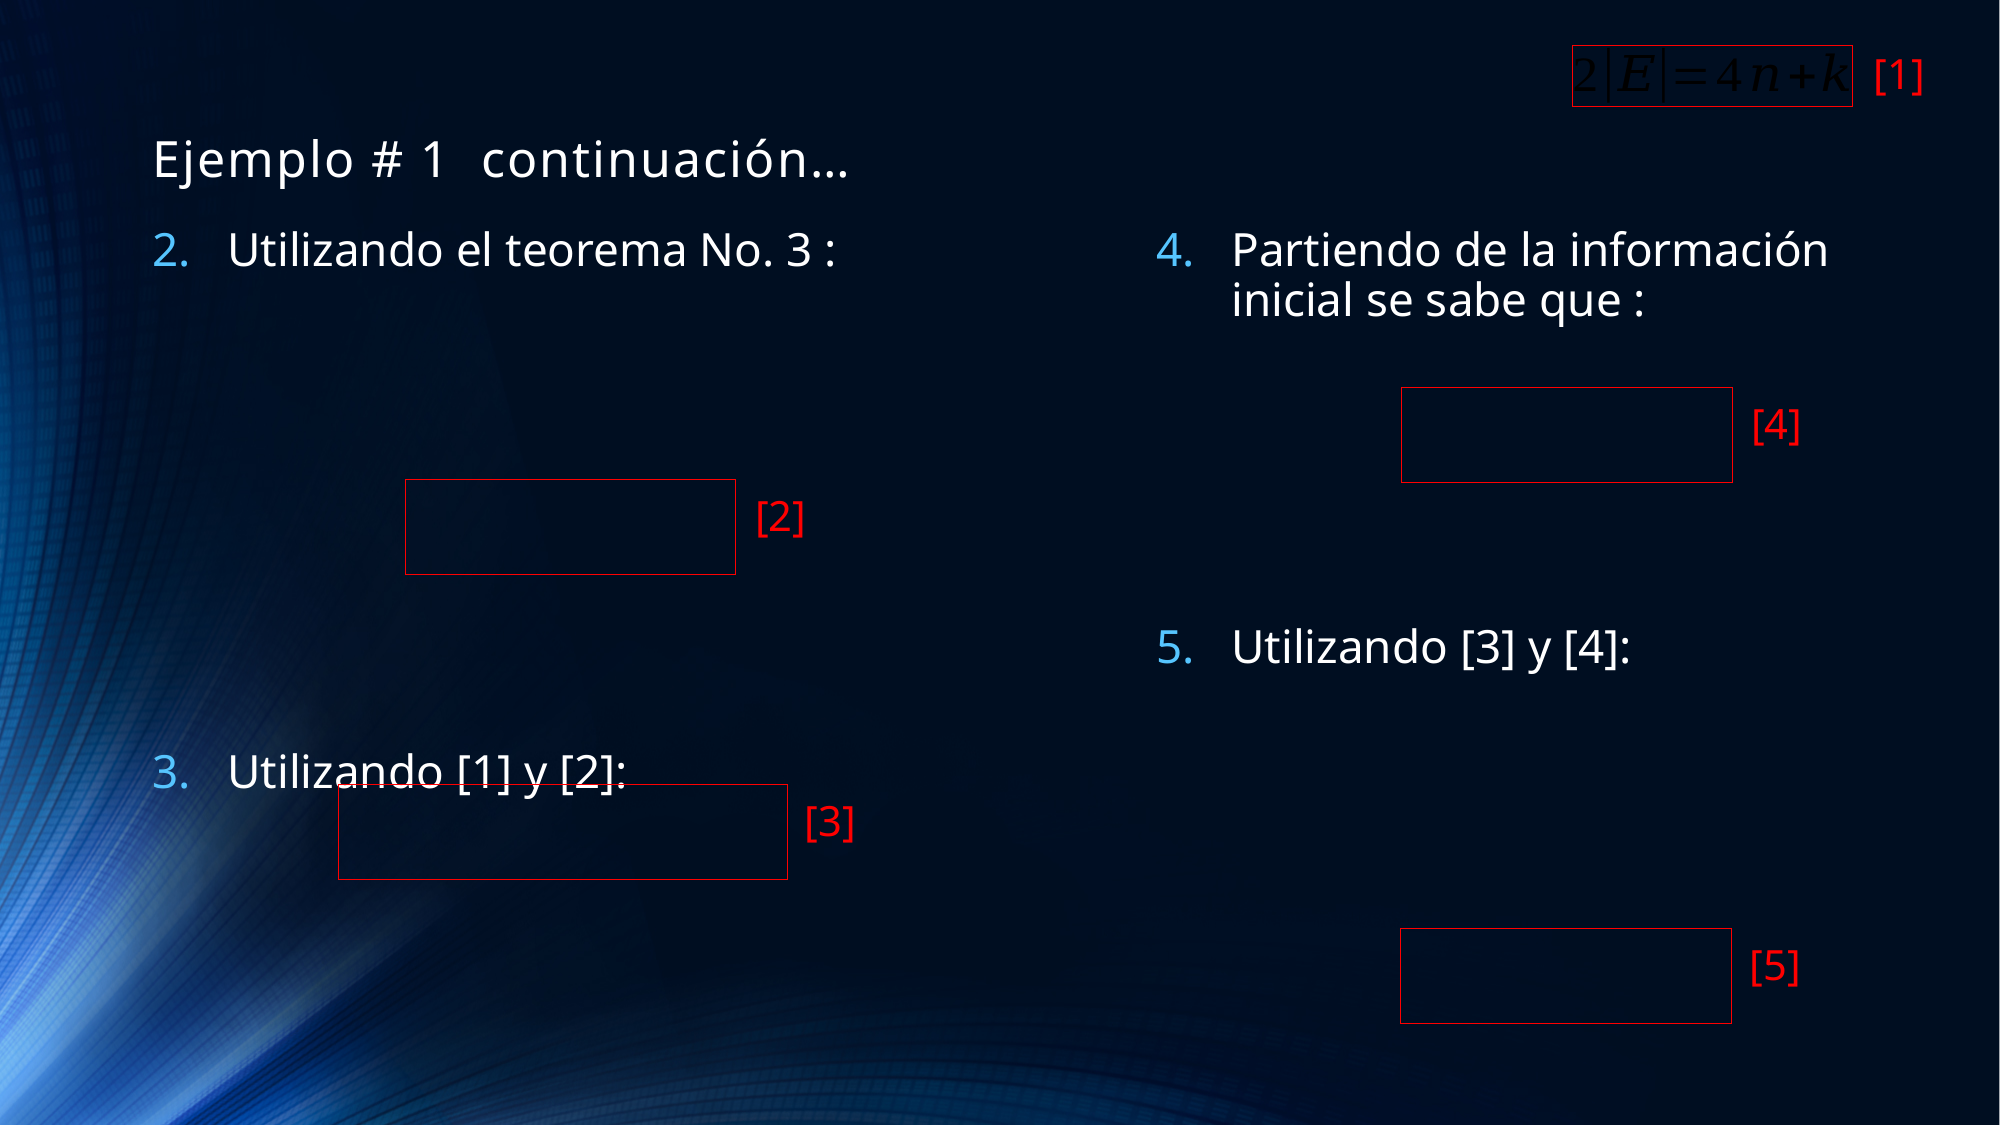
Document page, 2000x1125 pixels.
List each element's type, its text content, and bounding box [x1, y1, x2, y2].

text_box [4] [1736, 390, 1818, 456]
title Ejemplo # 1 continuación… [137, 78, 1225, 197]
picture [0, 0, 2000, 1125]
text_box [1401, 387, 1733, 483]
text_box [338, 784, 788, 880]
text_box [2] [740, 482, 822, 548]
text_box [5] [1735, 931, 1817, 997]
text_box [1] [1859, 40, 1941, 106]
text_box [1400, 928, 1732, 1024]
text_box [3] [790, 787, 872, 853]
text_box [405, 479, 736, 575]
